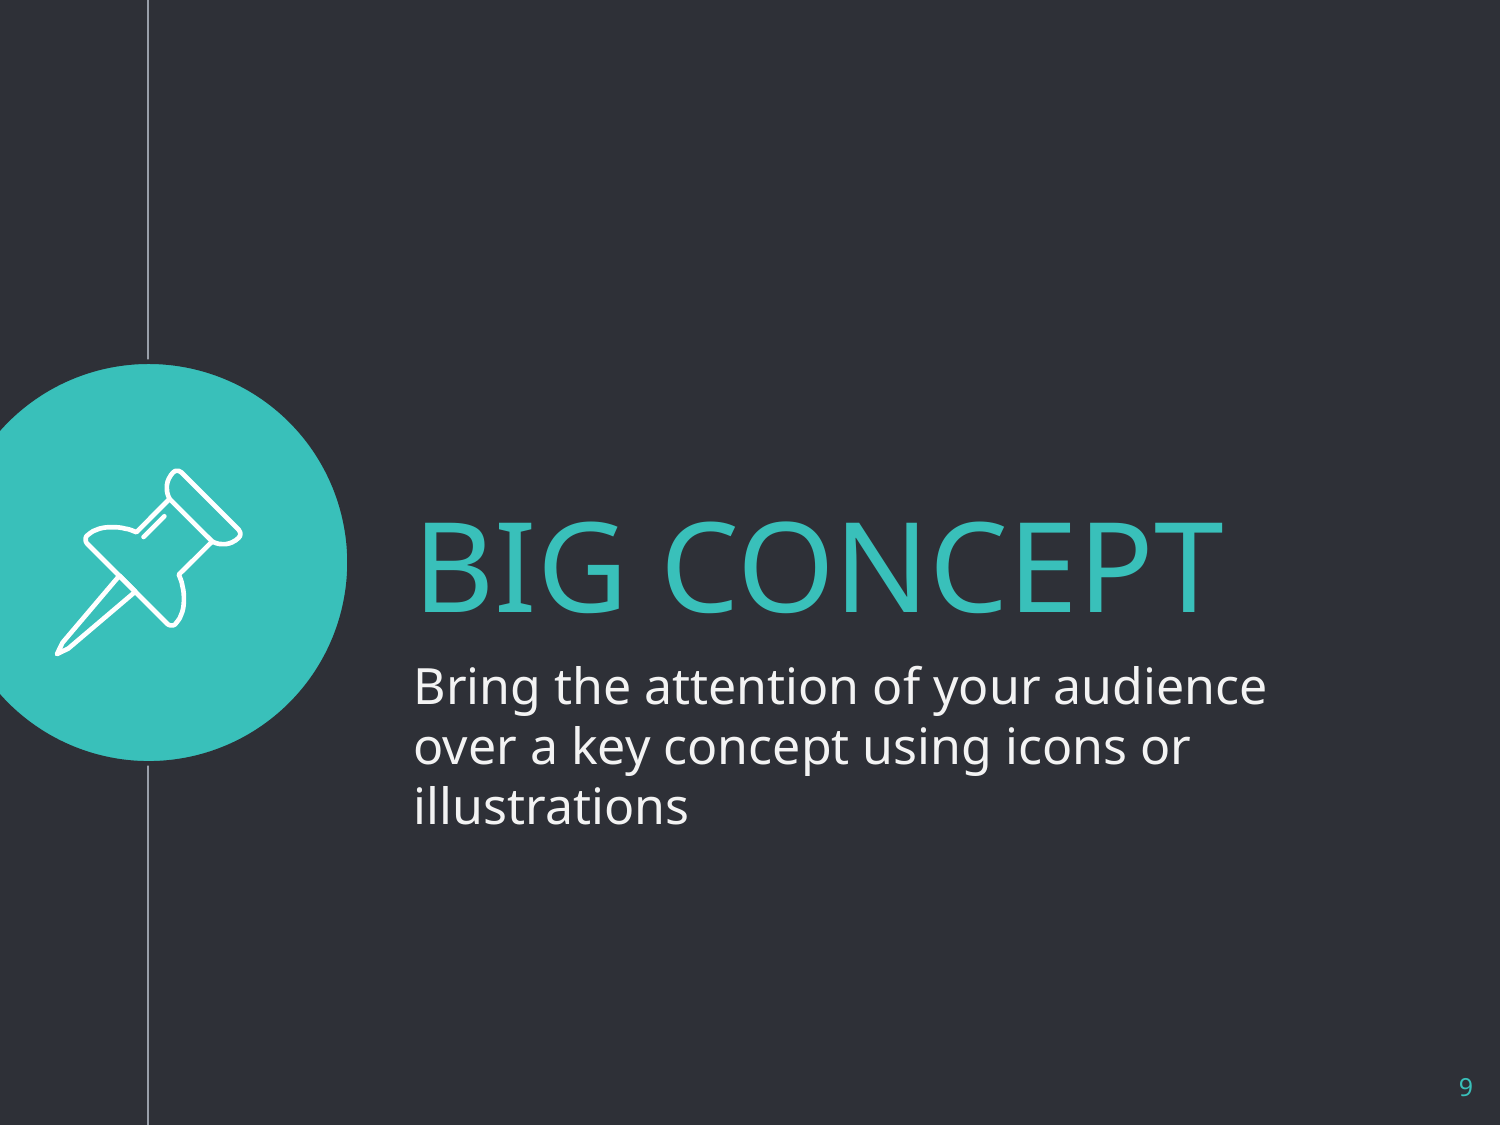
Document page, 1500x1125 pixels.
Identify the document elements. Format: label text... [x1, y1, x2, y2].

title BIG CONCEPT [398, 435, 1388, 639]
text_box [56, 470, 241, 655]
subtitle Bring the attention of your audience over a key concept using icons or illustrations [398, 639, 1388, 811]
text_box [0, 361, 350, 764]
slide_number ‹#› [1398, 1056, 1489, 1125]
